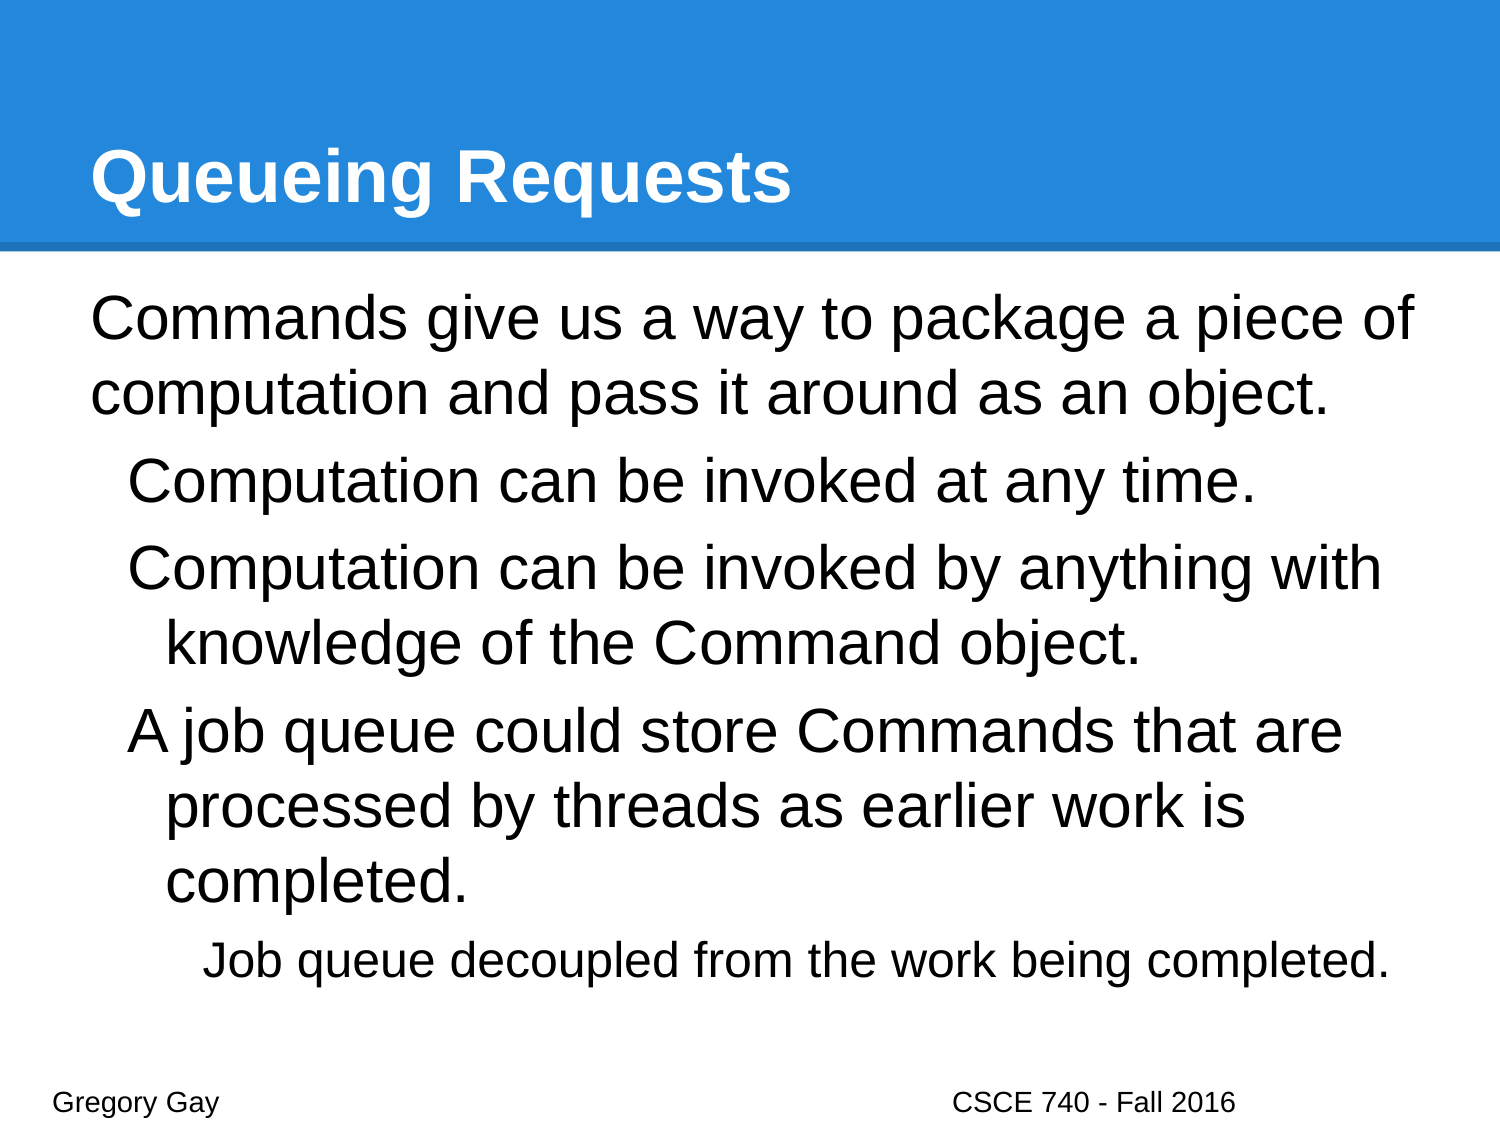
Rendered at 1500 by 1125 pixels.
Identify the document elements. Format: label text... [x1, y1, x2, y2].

text_box Gregory Gay CSCE 740 - Fall 2016 36 [37, 1068, 1463, 1114]
list Commands give us a way to package a piece of computation and pass it around as an object. Computation can be invoked at any time. Computation can be invoked by anything with knowledge of the Command object. A job queue could store Commands that are processed by threads as earlier work is completed. Job queue decoupled from the work being completed. [75, 262, 1476, 1078]
title Queueing Requests [75, 45, 1425, 233]
